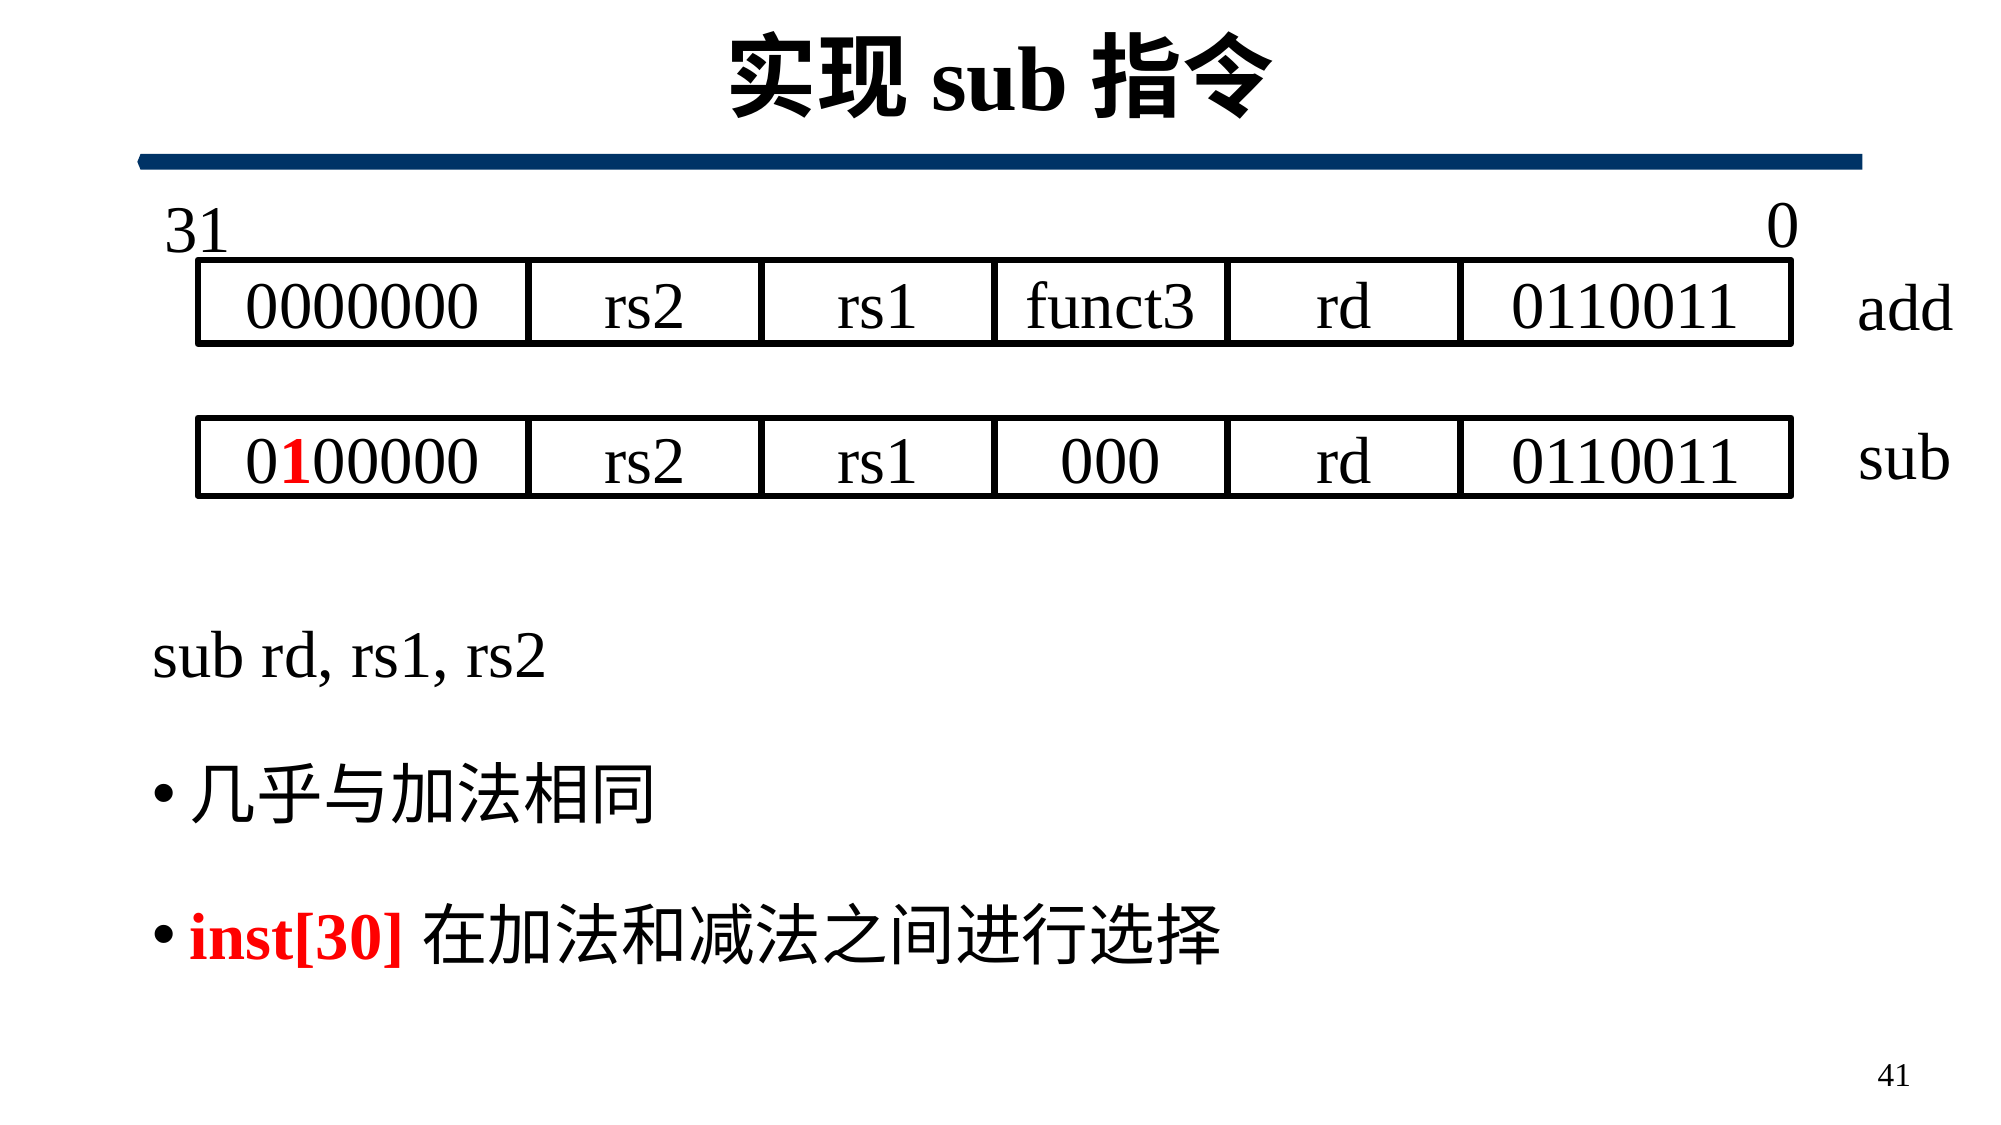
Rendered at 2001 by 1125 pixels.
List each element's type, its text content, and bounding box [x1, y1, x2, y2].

text_box add [1832, 256, 1979, 333]
title 实现sub指令 [137, 19, 1863, 143]
slide_number 41 [1476, 1042, 1927, 1103]
text_box sub [1832, 405, 1979, 481]
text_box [145, 173, 1821, 496]
list sub rd, rs1, rs2 几乎与加法相同 inst[30]在加法和减法之间进行选择 [137, 181, 1863, 1014]
